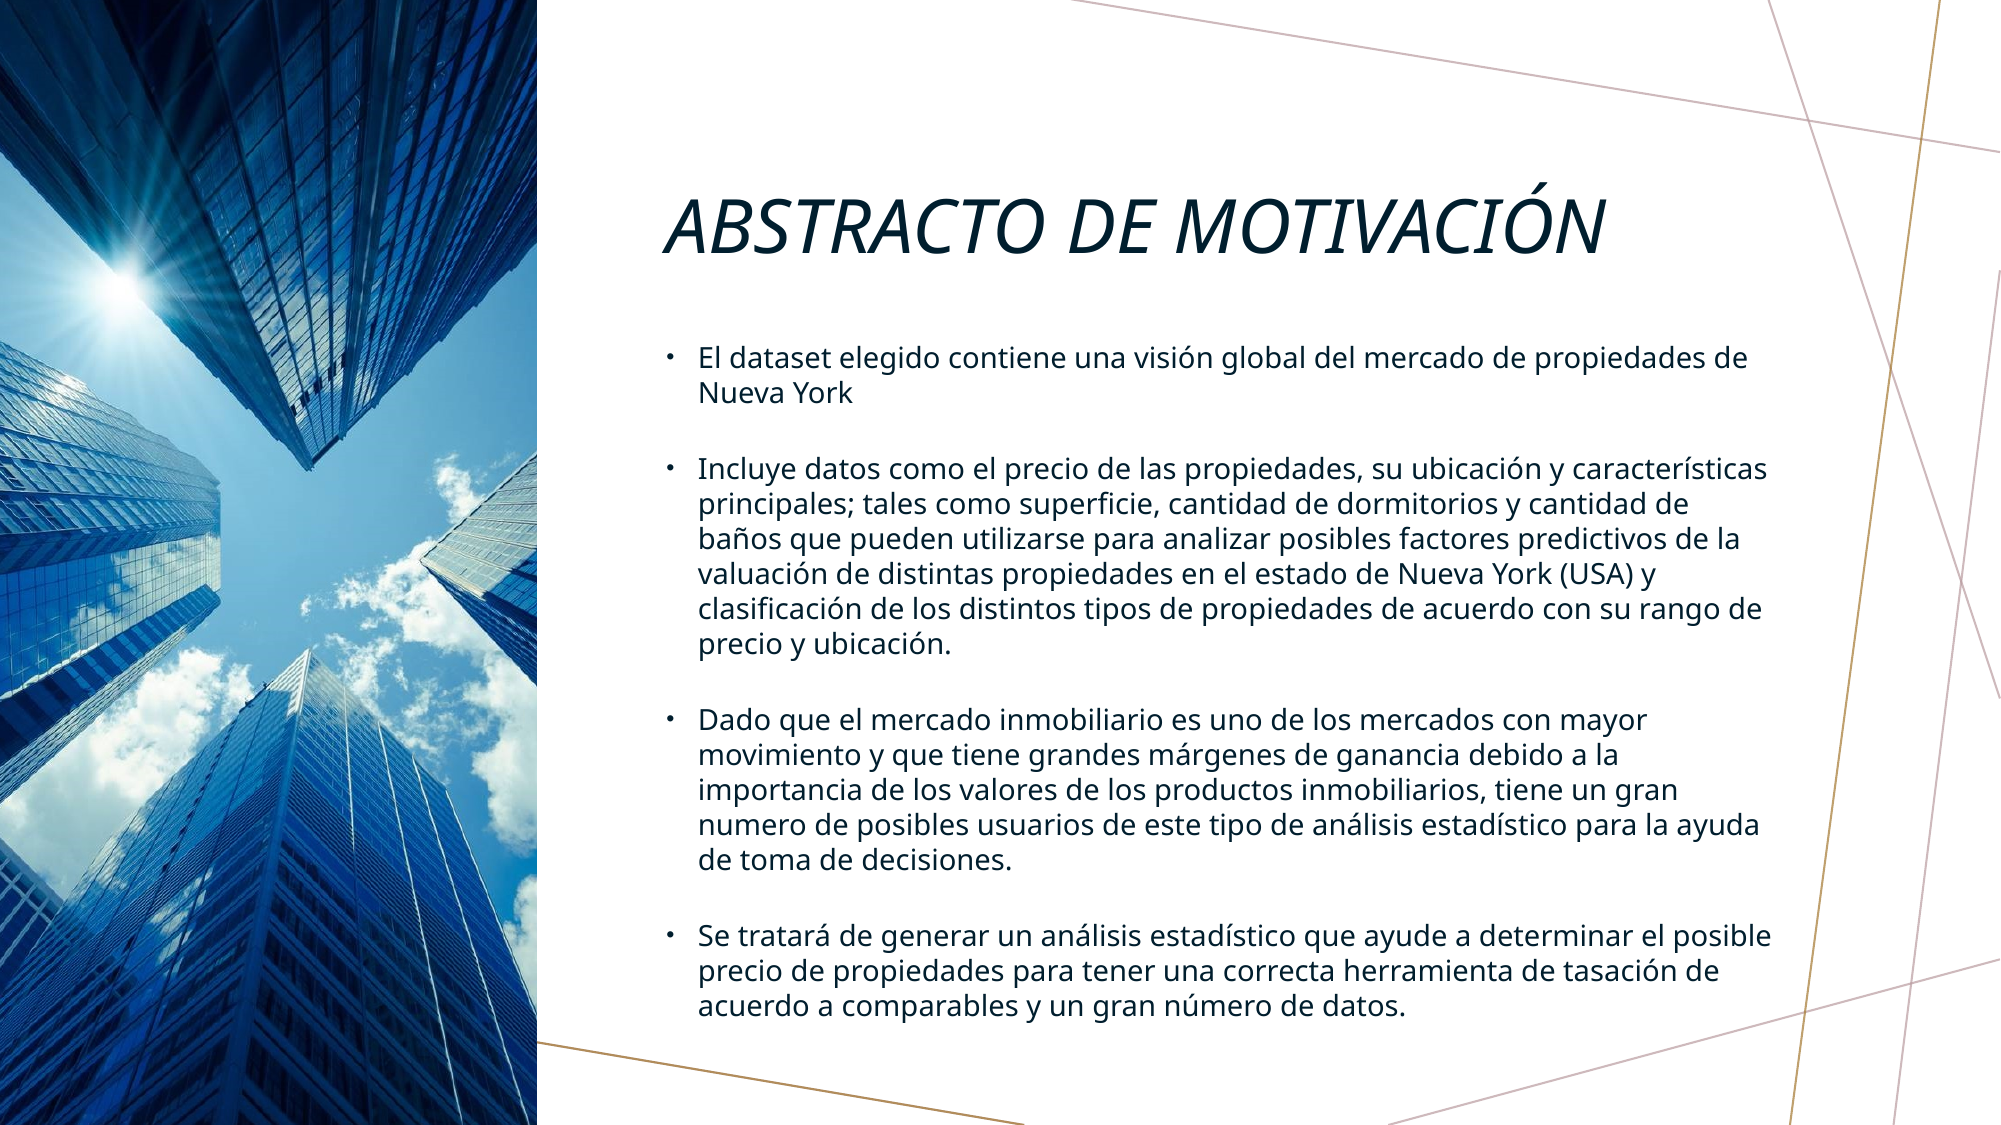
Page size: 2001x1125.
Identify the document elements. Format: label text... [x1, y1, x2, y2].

list El dataset elegido contiene una visión global del mercado de propiedades de Nueva York Incluye datos como el precio de las propiedades, su ubicación y características principales; tales como superficie, cantidad de dormitorios y cantidad de baños que pueden utilizarse para analizar posibles factores predictivos de la valuación de distintas propiedades en el estado de Nueva York (USA) y clasificación de los distintos tipos de propiedades de acuerdo con su rango de precio y ubicación. Dado que el mercado inmobiliario es uno de los mercados con mayor movimiento y que tiene grandes márgenes de ganancia debido a la importancia de los valores de los productos inmobiliarios, tiene un gran numero de posibles usuarios de este tipo de análisis estadístico para la ayuda de toma de decisiones. Se tratará de generar un análisis estadístico que ayude a determinar el posible precio de propiedades para tener una correcta herramienta de tasación de acuerdo a comparables y un gran número de datos. [651, 331, 1790, 1037]
title Abstracto de motivación [651, 30, 1789, 278]
picture [0, 0, 537, 1125]
